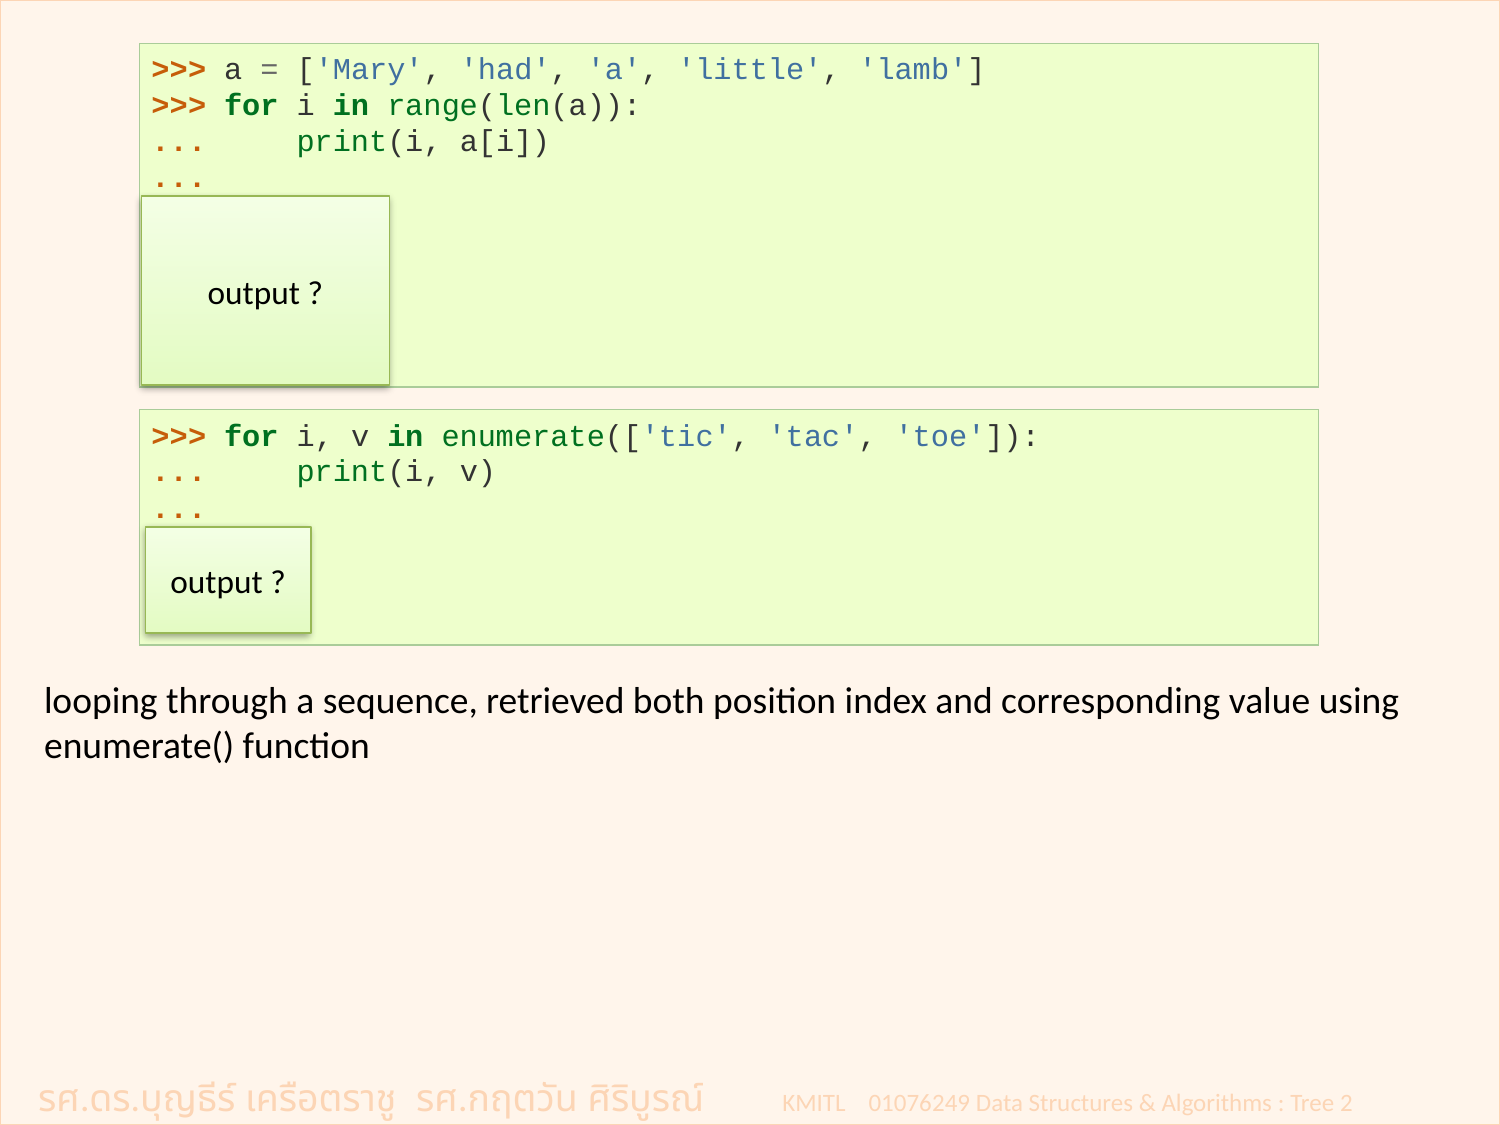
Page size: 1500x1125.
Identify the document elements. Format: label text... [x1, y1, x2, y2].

text_box looping through a sequence, retrieved both position index and corresponding value using enumerate() function [29, 668, 1471, 774]
picture [138, 42, 1322, 389]
picture [138, 408, 1322, 646]
